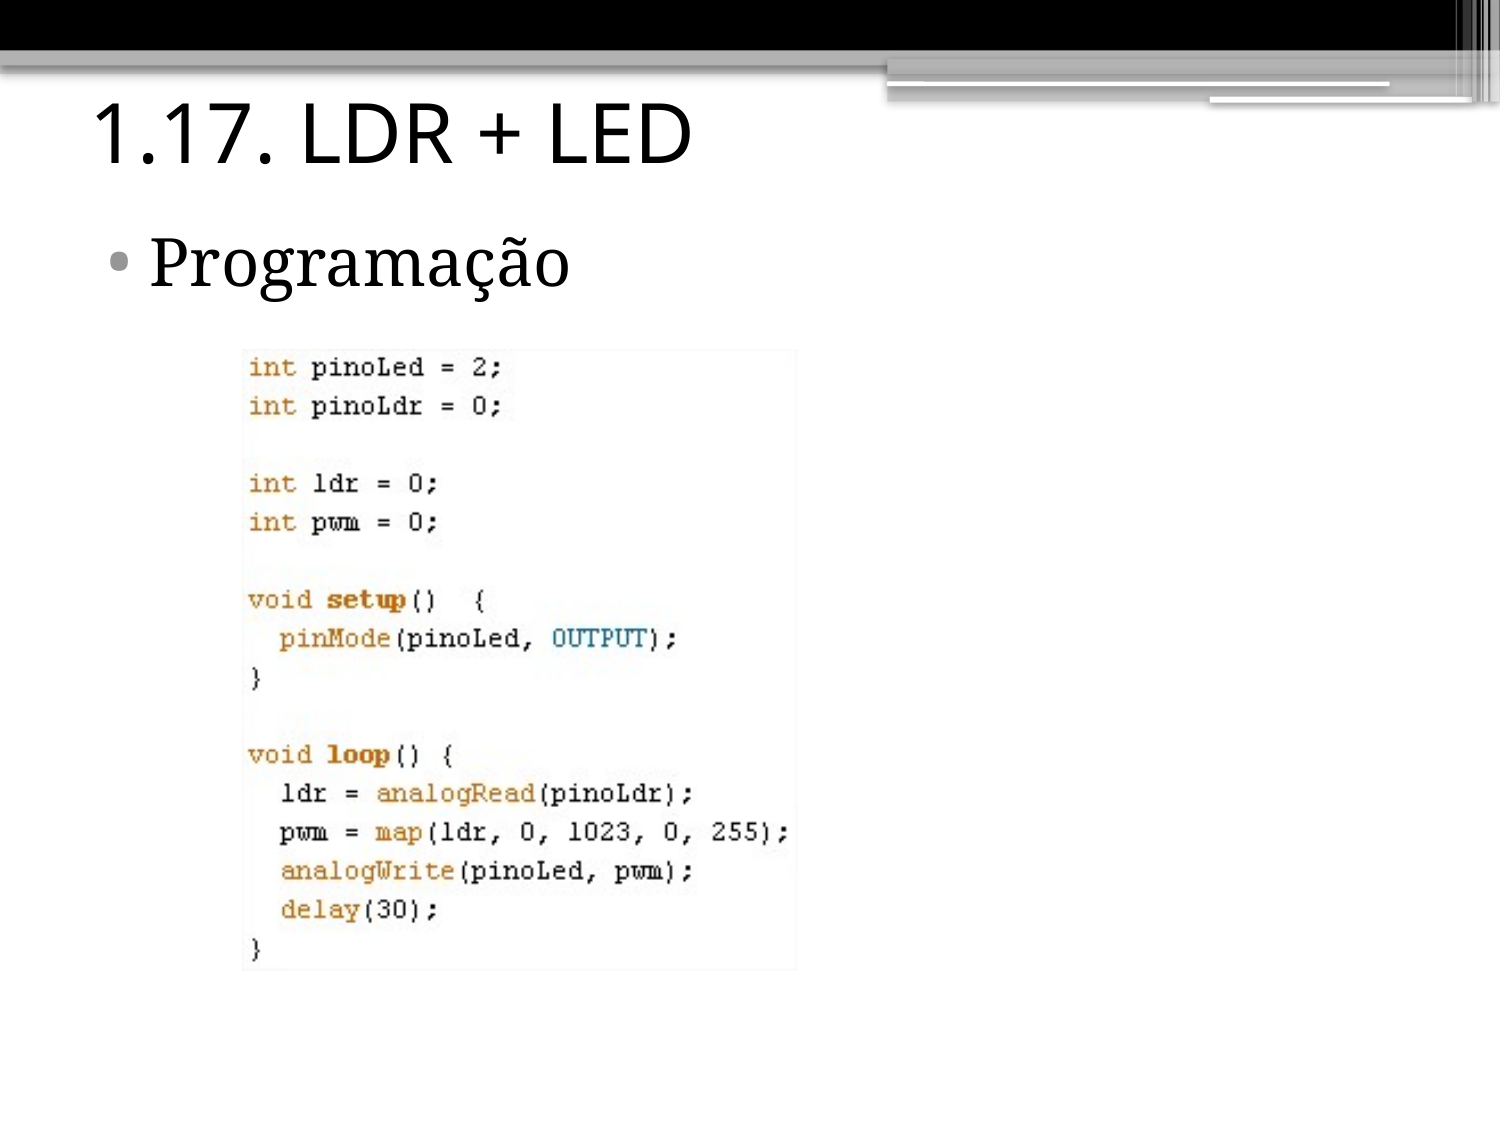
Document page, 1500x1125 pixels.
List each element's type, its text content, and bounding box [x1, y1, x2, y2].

title 1.17. LDR + LED [75, 42, 1425, 218]
picture [241, 349, 798, 972]
list Programação [75, 211, 1500, 1094]
